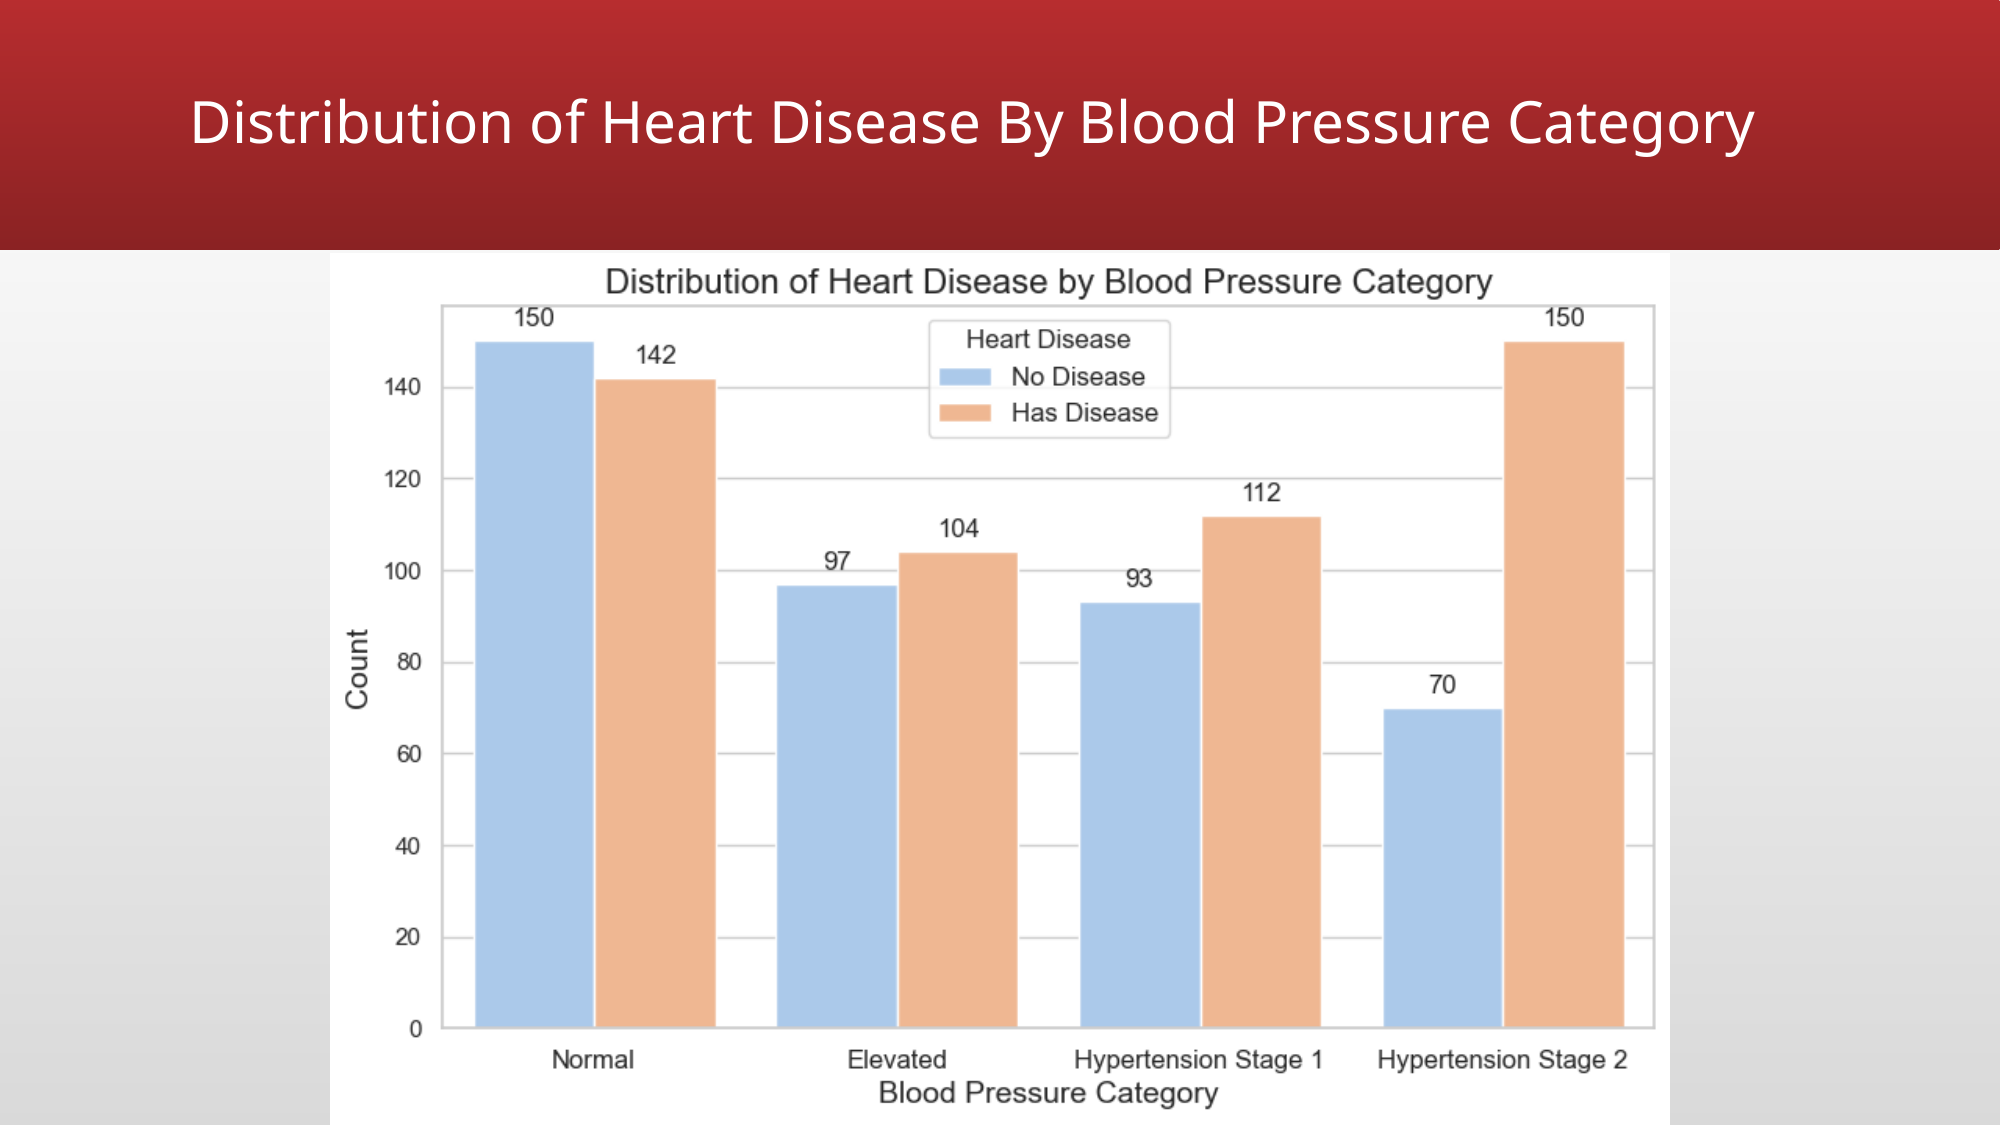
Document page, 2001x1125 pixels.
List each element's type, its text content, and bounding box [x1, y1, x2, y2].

title Distribution of Heart Disease By Blood Pressure Category [174, 16, 1825, 234]
picture [330, 253, 1670, 1125]
